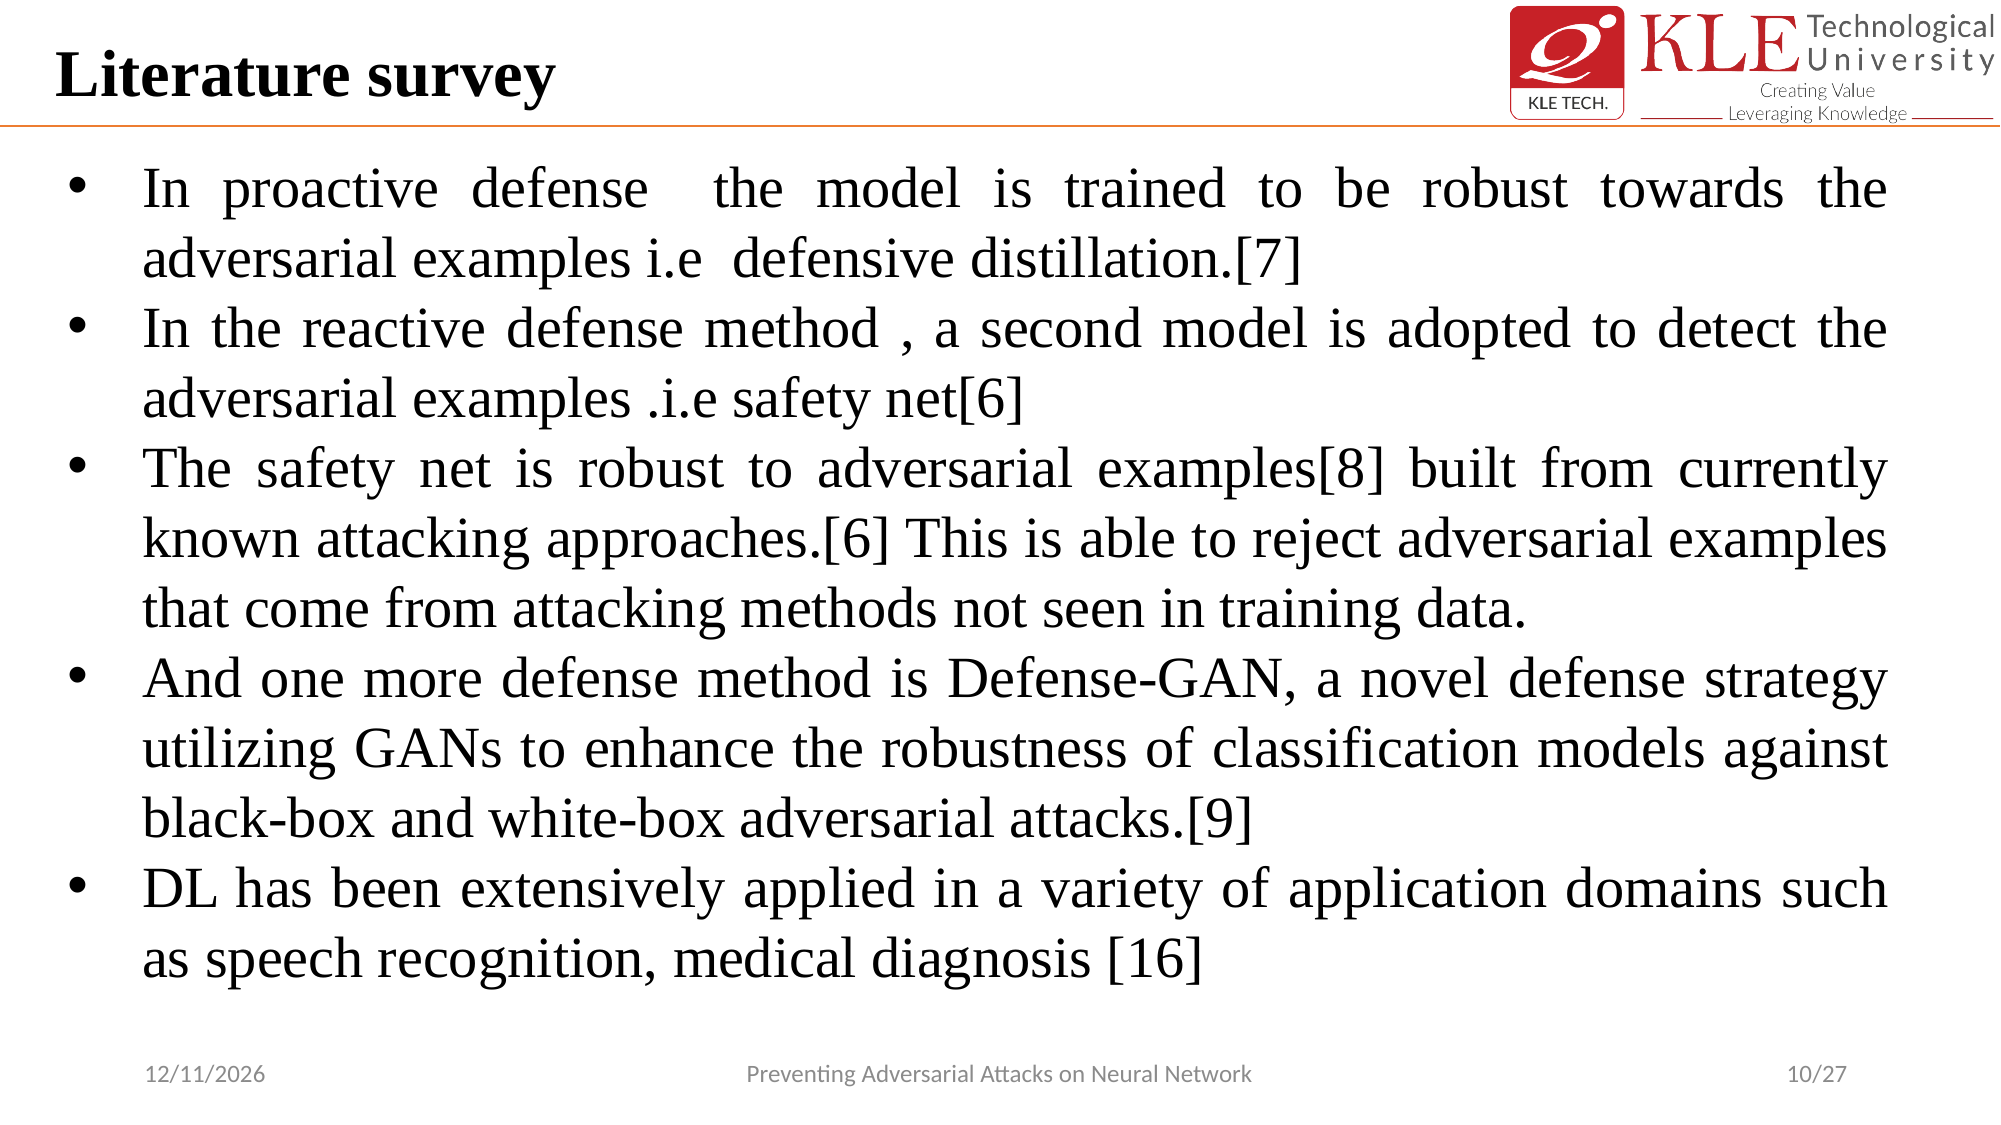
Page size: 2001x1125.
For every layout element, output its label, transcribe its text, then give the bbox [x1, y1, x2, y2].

footer Preventing Adversarial Attacks on Neural Network [662, 1042, 1338, 1103]
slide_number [129, 1042, 580, 1103]
text_box In proactive defense the model is trained to be robust towards the adversarial examples i.e defensive distillation.[7] In the reactive defense method , a second model is adopted to detect the adversarial examples .i.e safety net[6] The safety net is robust to adversarial examples[8] built from currently known attacking approaches.[6] This is able to reject adversarial examples that come from attacking methods not seen in training data. And one more defense method is Defense-GAN, a novel defense strategy utilizing GANs to enhance the robustness of classification models against black-box and white-box adversarial attacks.[9] DL has been extensively applied in a variety of application domains such as speech recognition, medical diagnosis [16] [52, 142, 1905, 997]
text_box Literature survey [41, 22, 1397, 117]
picture [1510, 0, 2000, 125]
slide_number 10/27 [1412, 1042, 1863, 1103]
